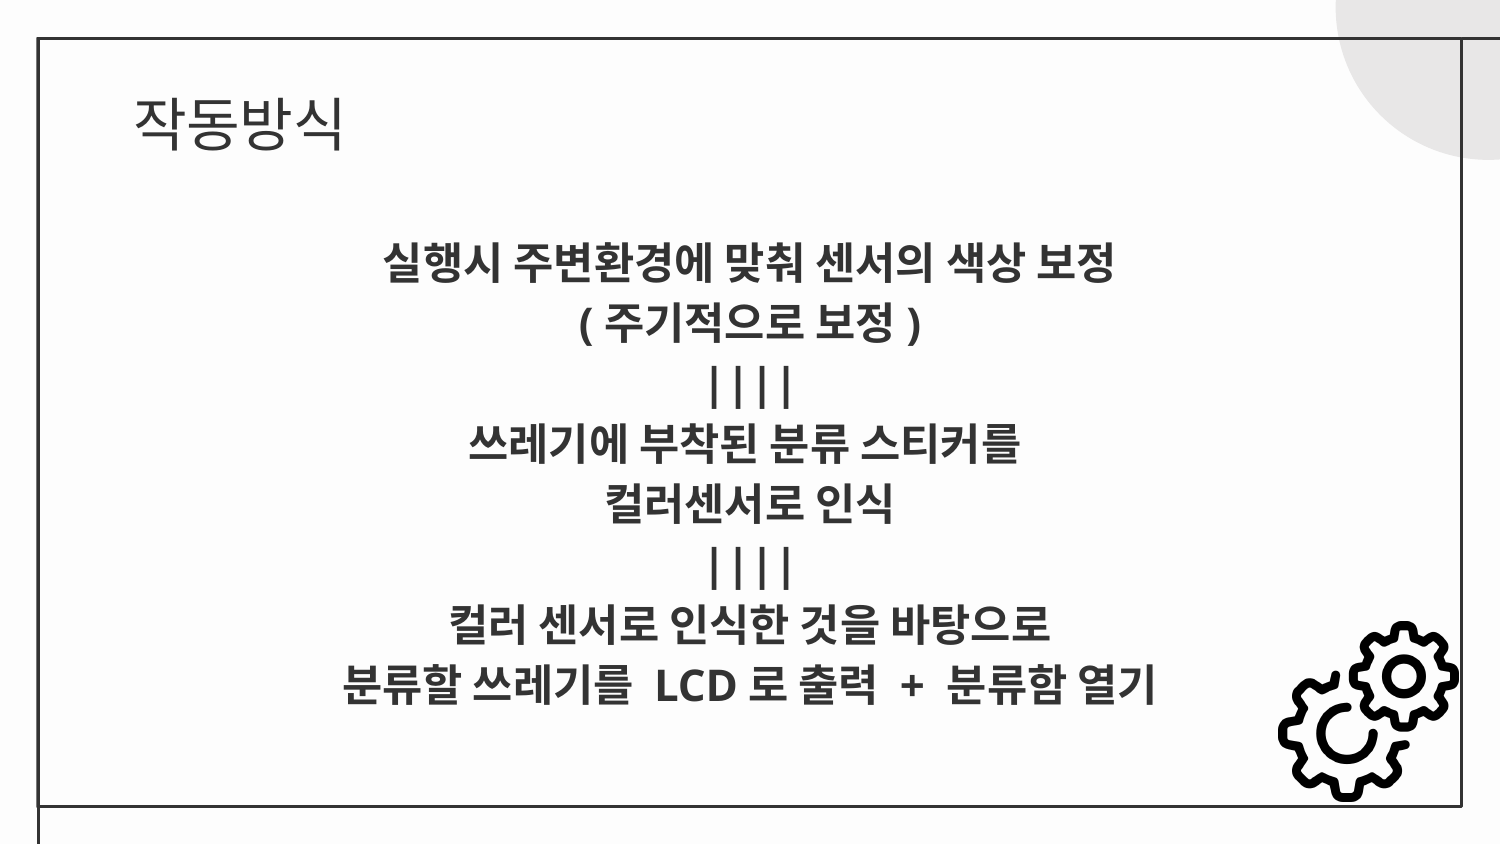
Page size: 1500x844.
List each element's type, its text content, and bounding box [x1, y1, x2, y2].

title 작동방식 [118, 72, 1382, 167]
text_box 실행시 주변환경에 맞춰 센서의 색상 보정 (주기적으로 보정) |||| 쓰레기에 부착된 분류 스티커를 컬러센서로 인식 |||| 컬러 센서로 인식한 것을 바탕으로 분류할 쓰레기를 LCD로 출력 + 분류함 열기 [315, 212, 1185, 307]
picture [1278, 621, 1460, 803]
